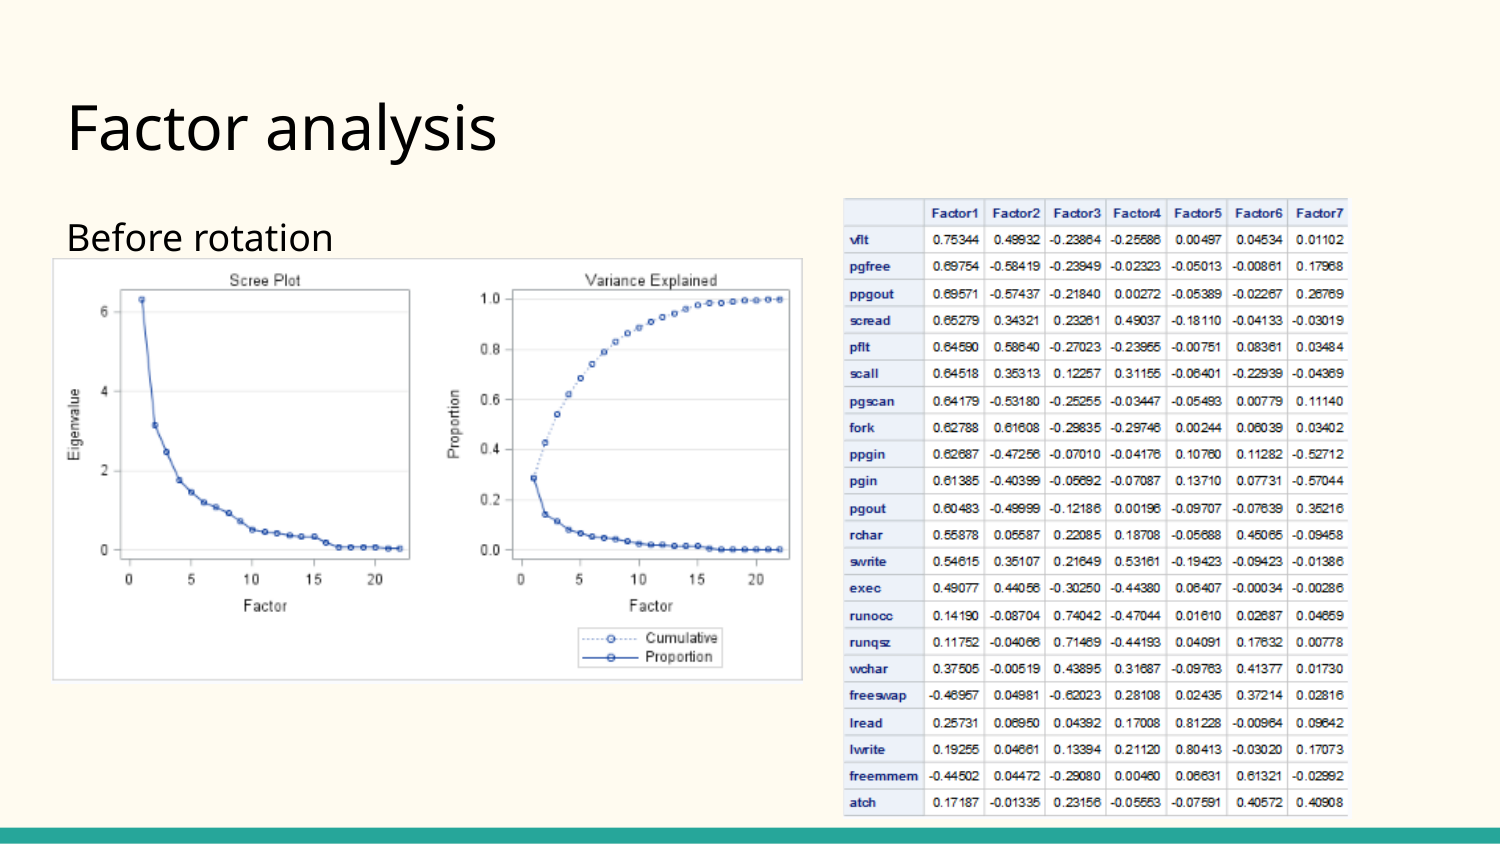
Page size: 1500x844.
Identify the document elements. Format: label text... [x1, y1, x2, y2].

picture [50, 258, 803, 684]
title Factor analysis [51, 72, 1449, 174]
picture [843, 198, 1352, 819]
list Before rotation [51, 192, 819, 750]
